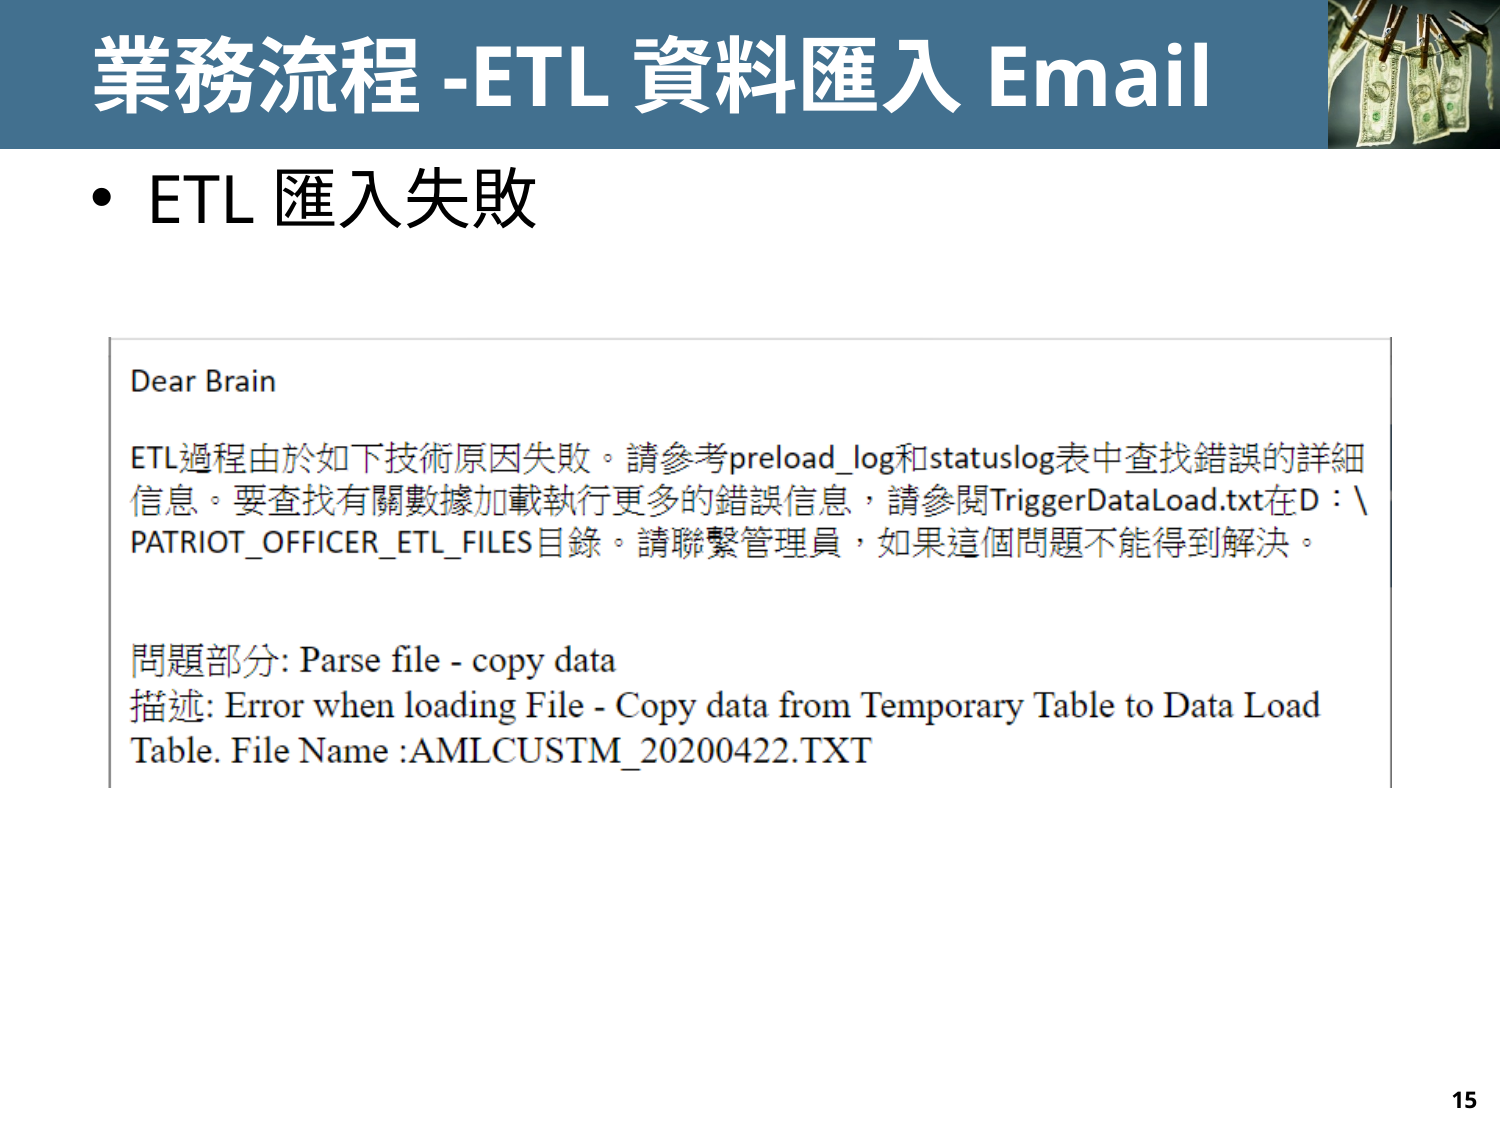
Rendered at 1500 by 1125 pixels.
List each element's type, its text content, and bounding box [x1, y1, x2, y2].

title 業務流程-ETL資料匯入Email [75, 15, 1425, 146]
slide_number 15 [1429, 1077, 1500, 1123]
list ETL匯入失敗 [75, 149, 1425, 1094]
picture [108, 337, 1392, 788]
picture [1328, 0, 1500, 149]
